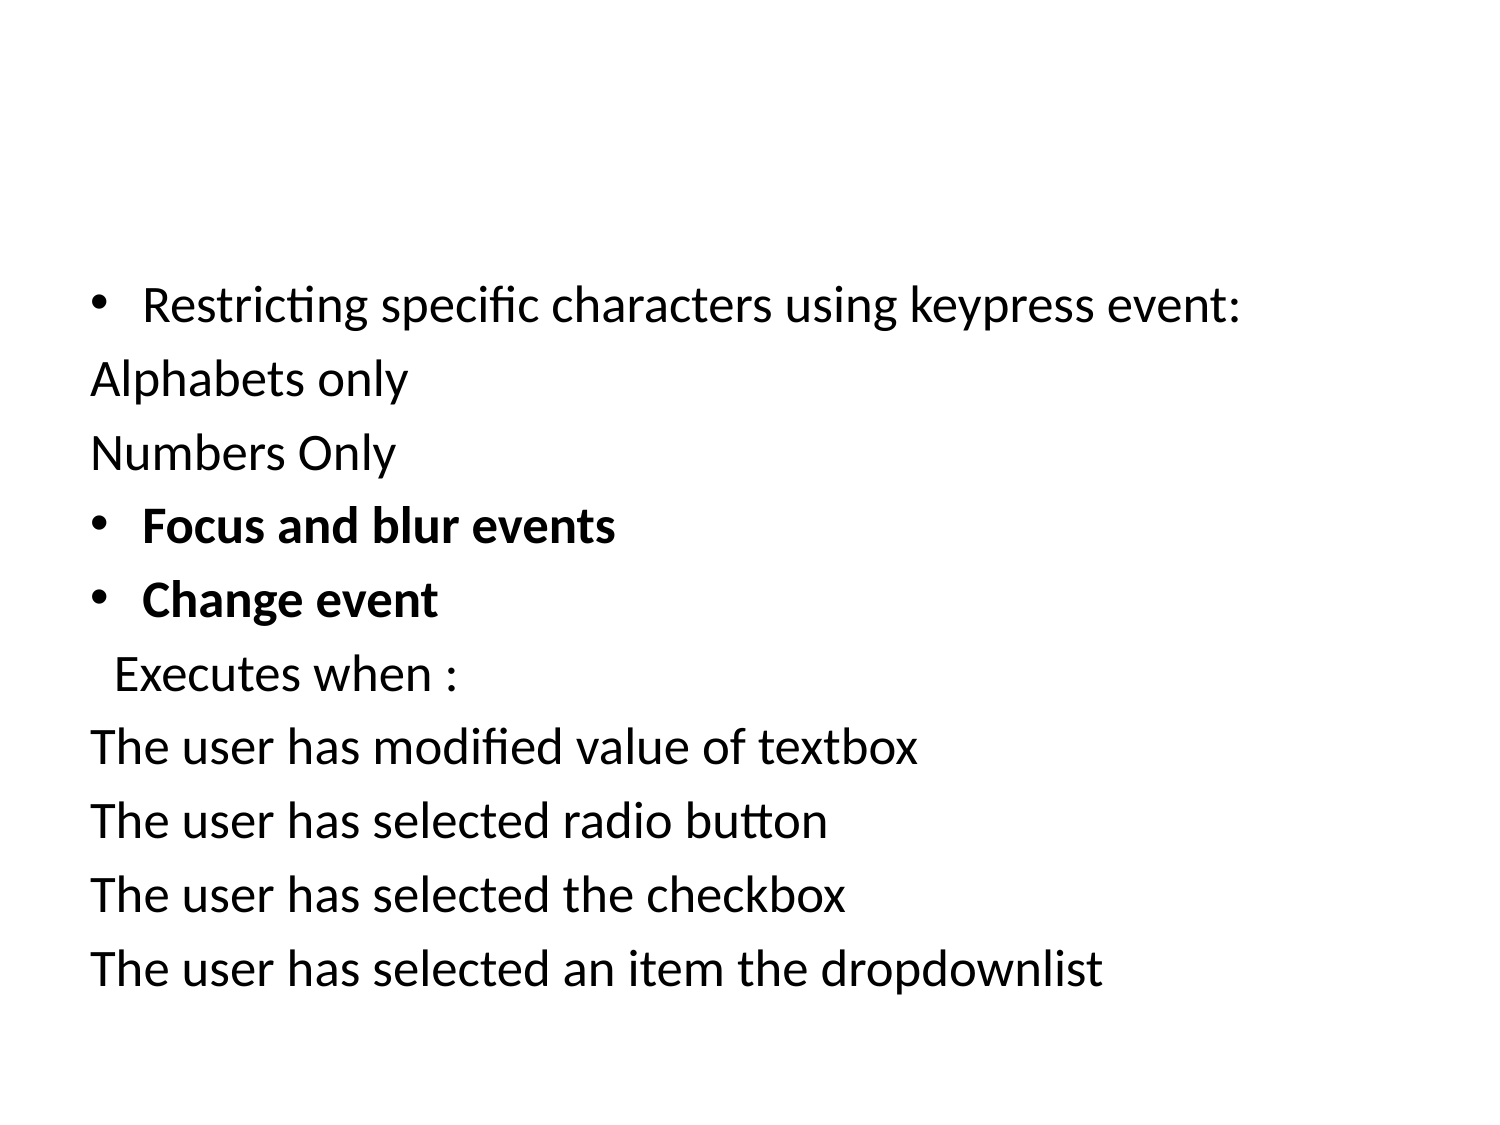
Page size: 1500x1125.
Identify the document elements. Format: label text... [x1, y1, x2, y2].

list Restricting specific characters using keypress event: Alphabets only Numbers Only Focus and blur events Change event Executes when : The user has modified value of textbox The user has selected radio button The user has selected the checkbox The user has selected an item the dropdownlist [75, 262, 1425, 1005]
